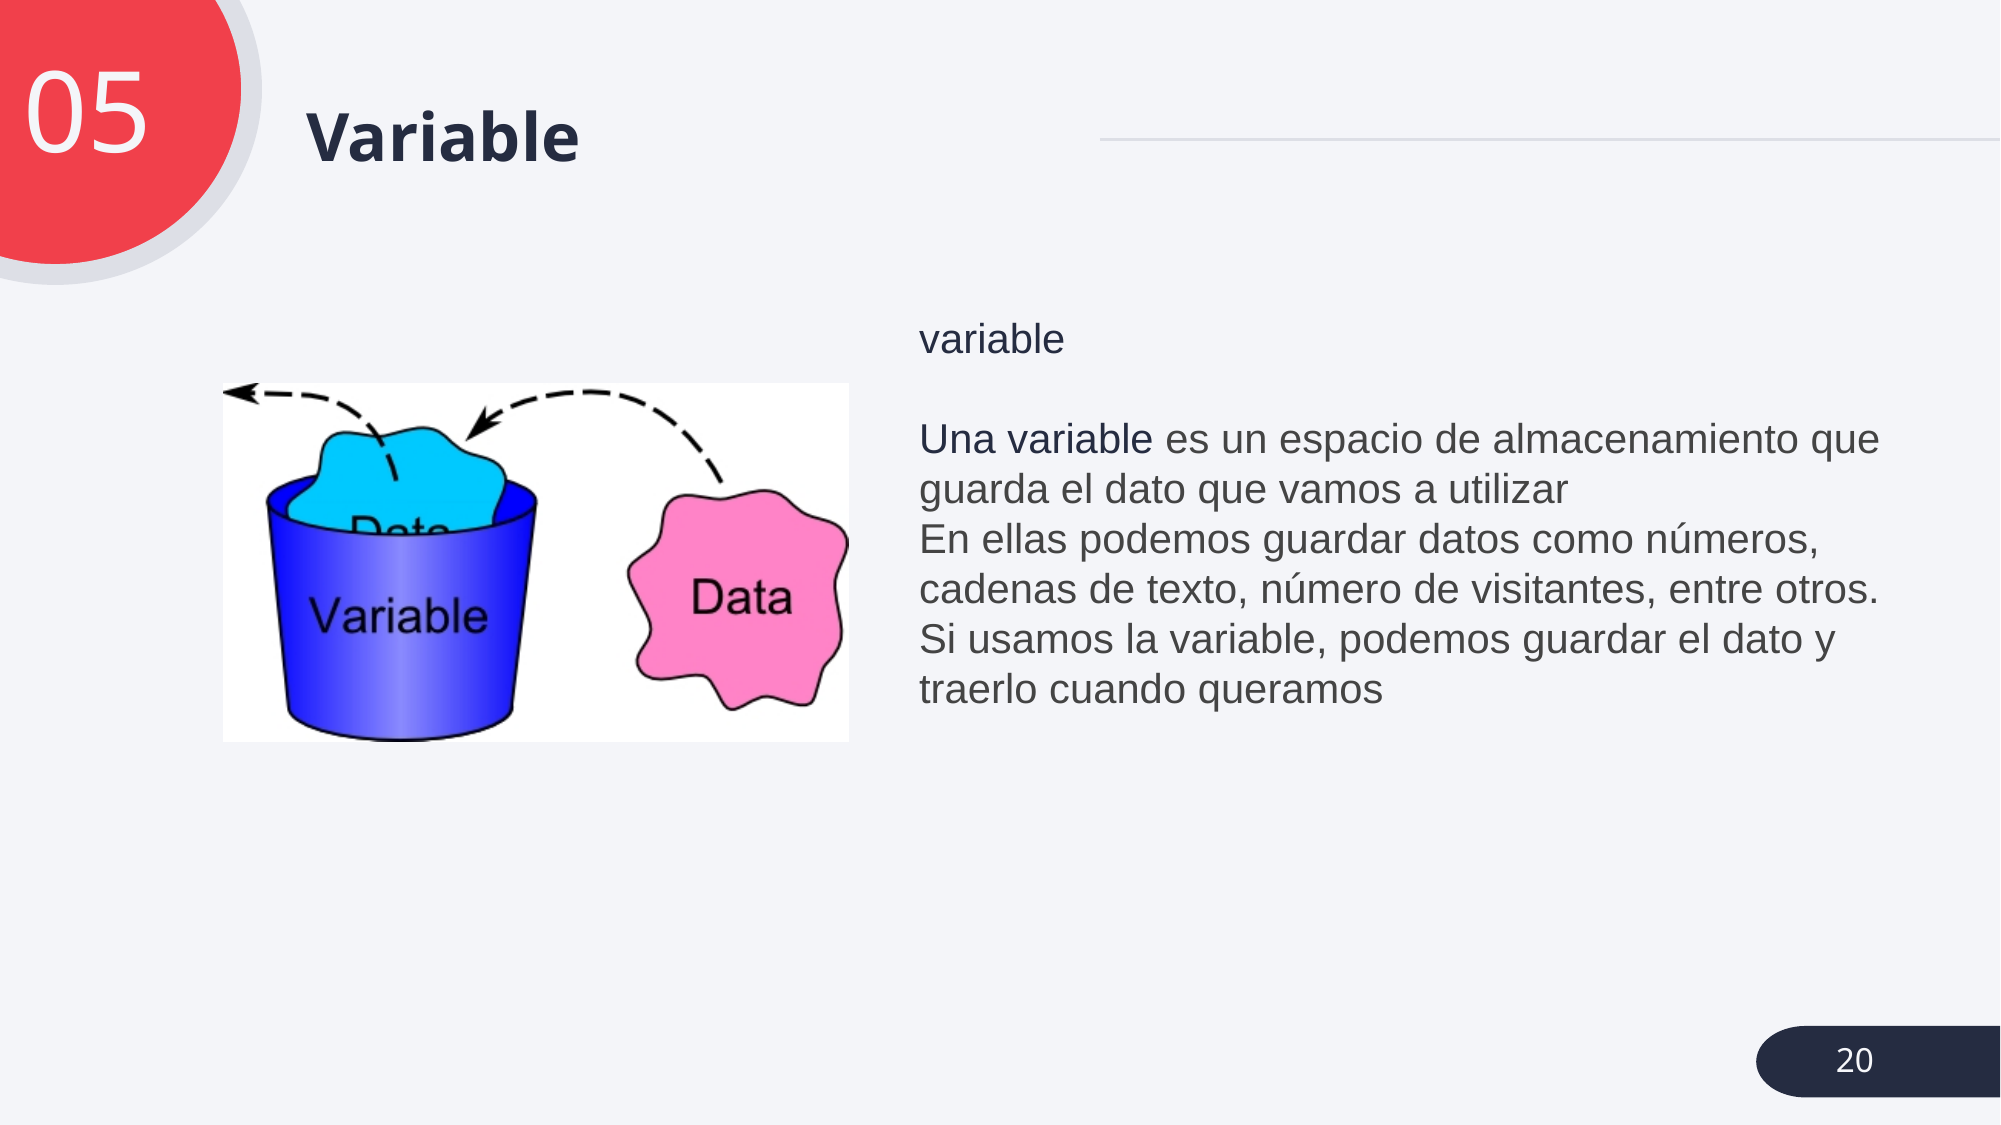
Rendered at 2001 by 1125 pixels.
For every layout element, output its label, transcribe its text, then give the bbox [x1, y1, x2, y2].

list variable Una variable es un espacio de almacenamiento que guarda el dato que vamos a utilizar En ellas podemos guardar datos como números, cadenas de texto, número de visitantes, entre otros. Si usamos la variable, podemos guardar el dato y traerlo cuando queramos [904, 304, 1910, 929]
list 05 [0, 47, 167, 186]
slide_number 20 [1820, 1031, 1984, 1092]
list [223, 383, 849, 742]
title Variable [290, 89, 1100, 191]
